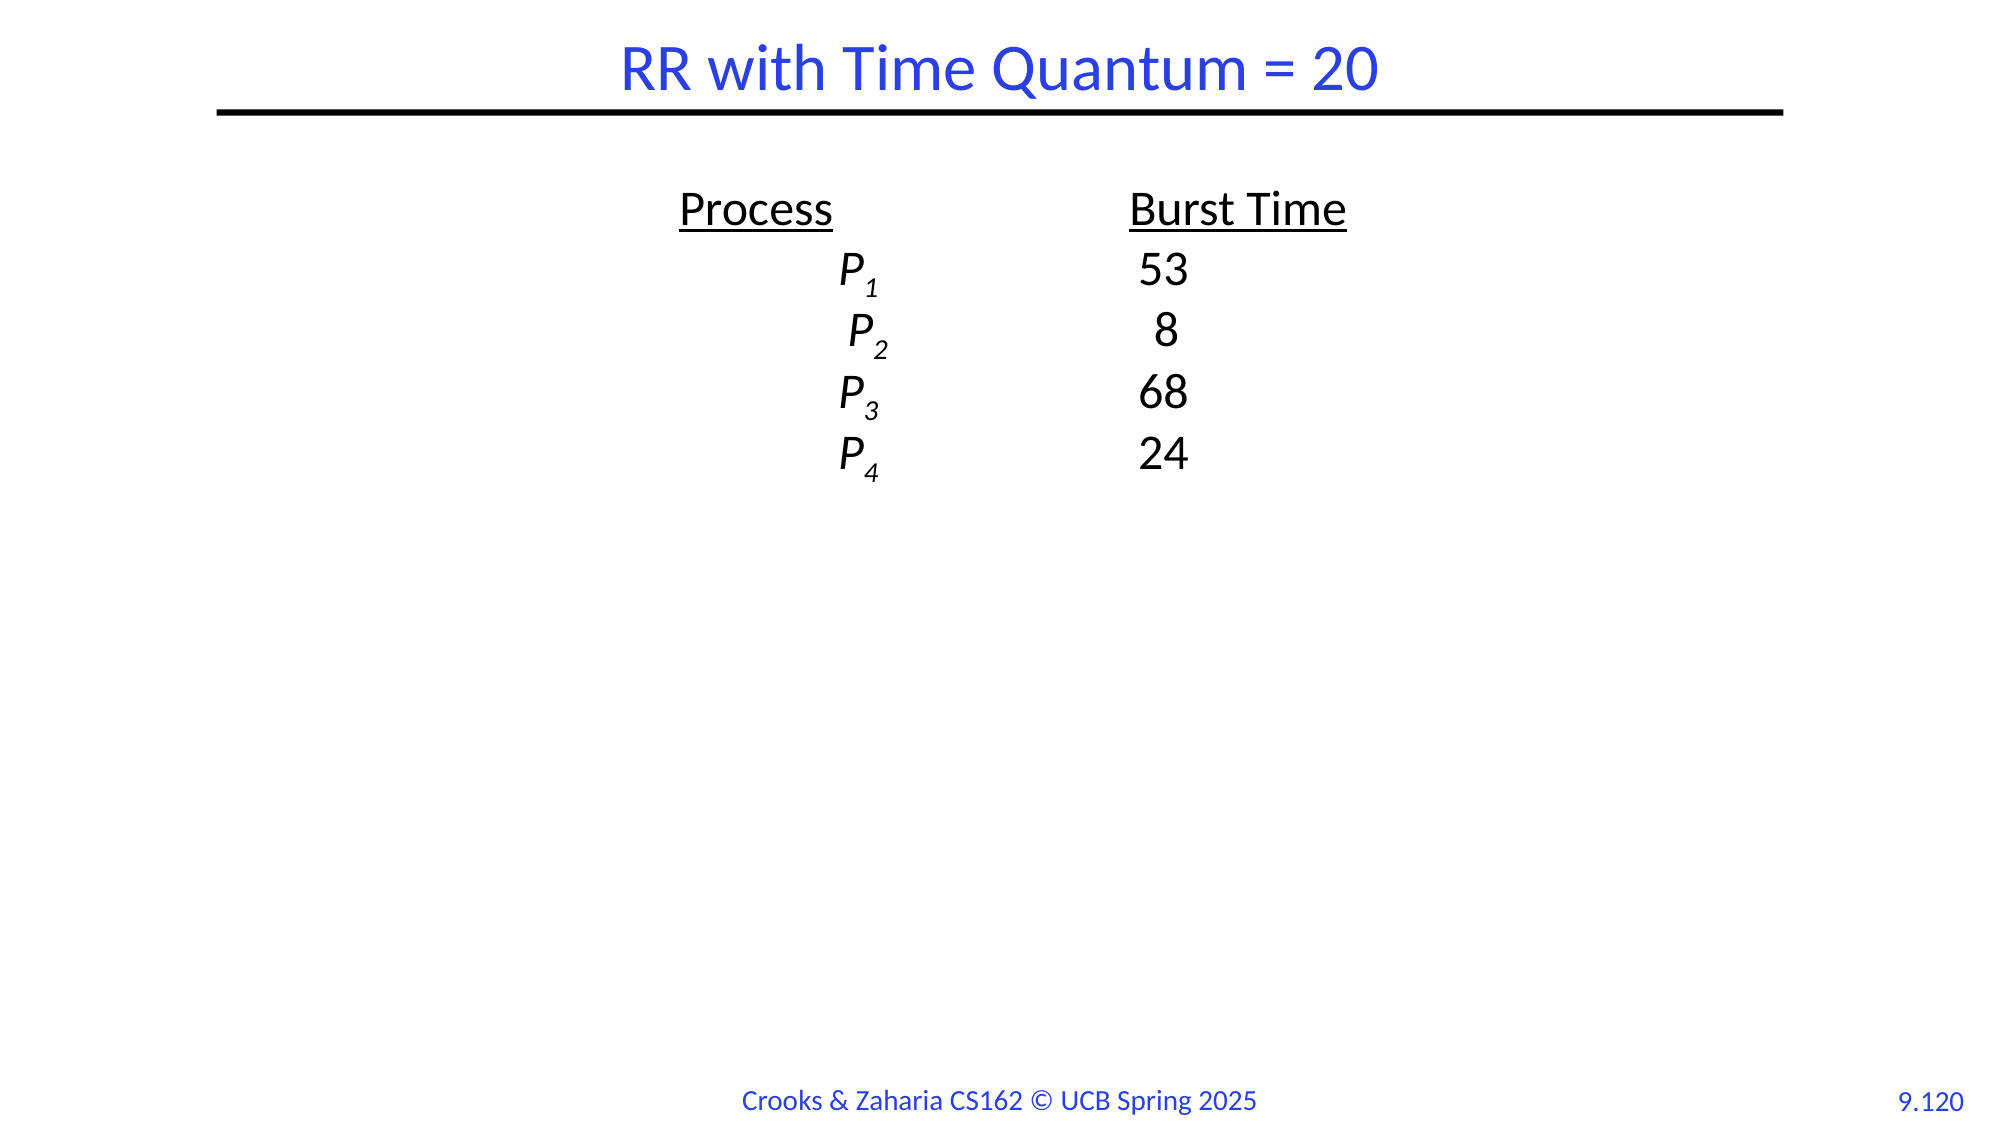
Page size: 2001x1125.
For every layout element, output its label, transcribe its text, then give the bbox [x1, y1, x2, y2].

list Process Burst Time P1 53 P2 8 P3 68 P4 24 [529, 174, 1497, 491]
title RR with Time Quantum = 20 [216, 24, 1784, 113]
